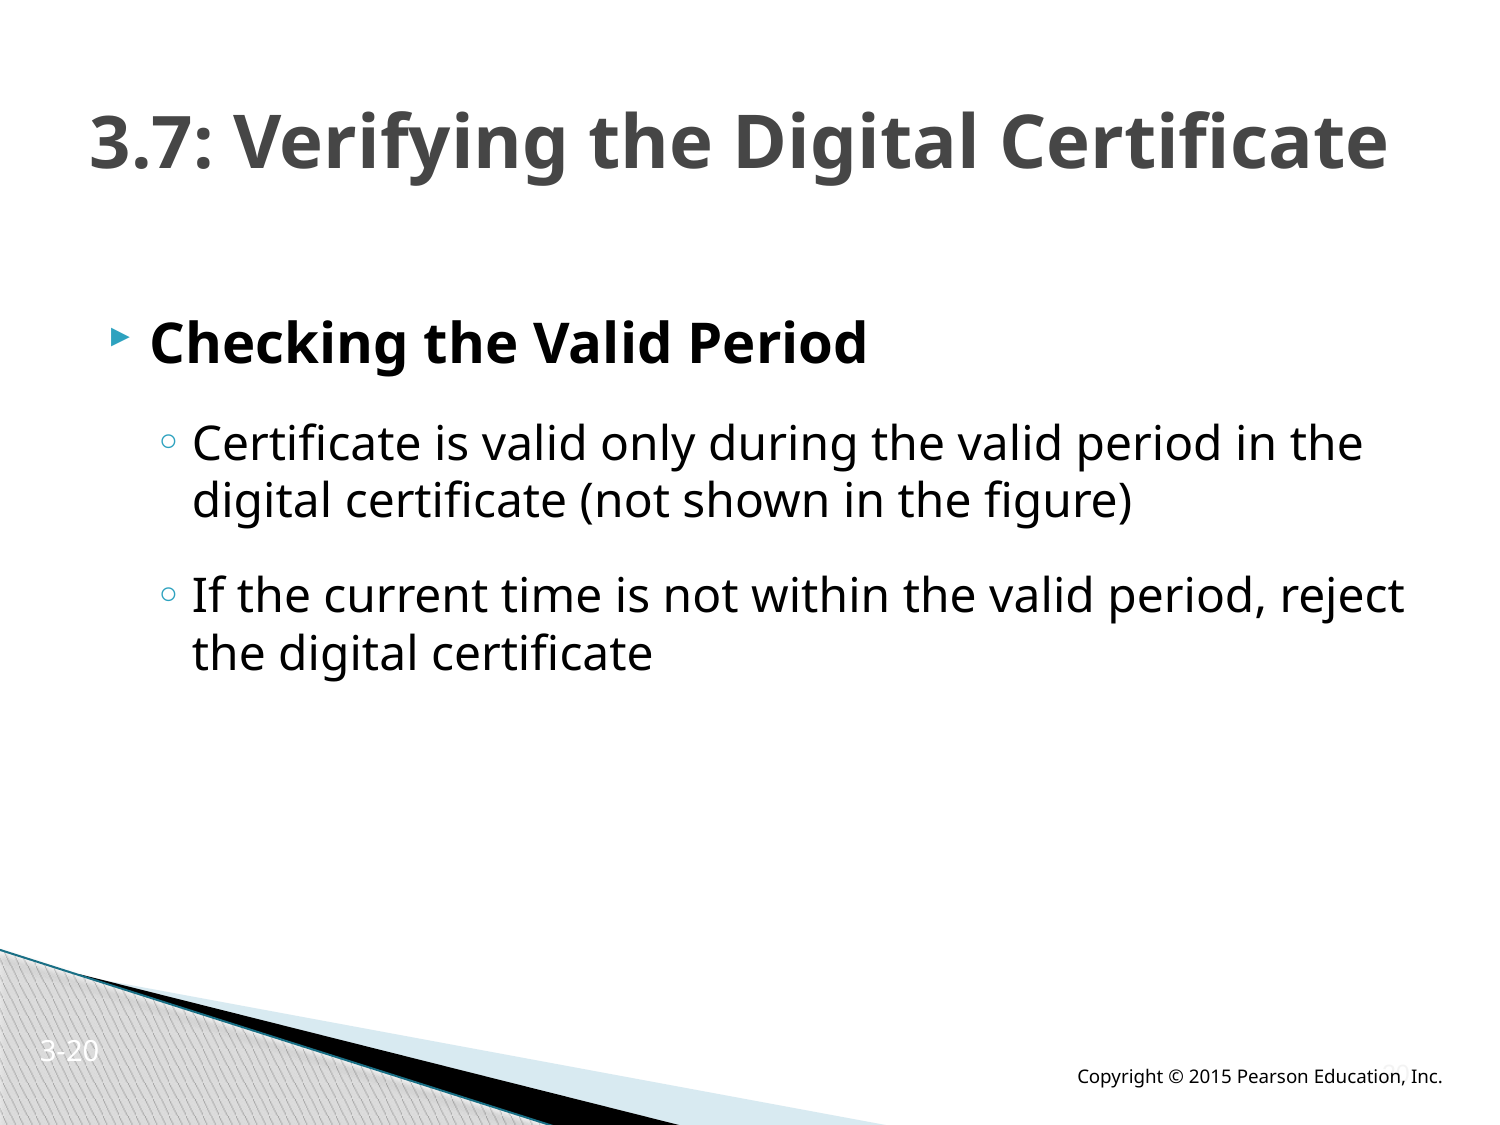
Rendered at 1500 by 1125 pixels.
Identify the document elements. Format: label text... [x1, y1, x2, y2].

list Checking the Valid Period Certificate is valid only during the valid period in the digital certificate (not shown in the figure) If the current time is not within the valid period, reject the digital certificate [75, 299, 1425, 986]
slide_number 3-19 [24, 1025, 200, 1088]
title 3.7: Verifying the Digital Certificate [75, 45, 1425, 233]
